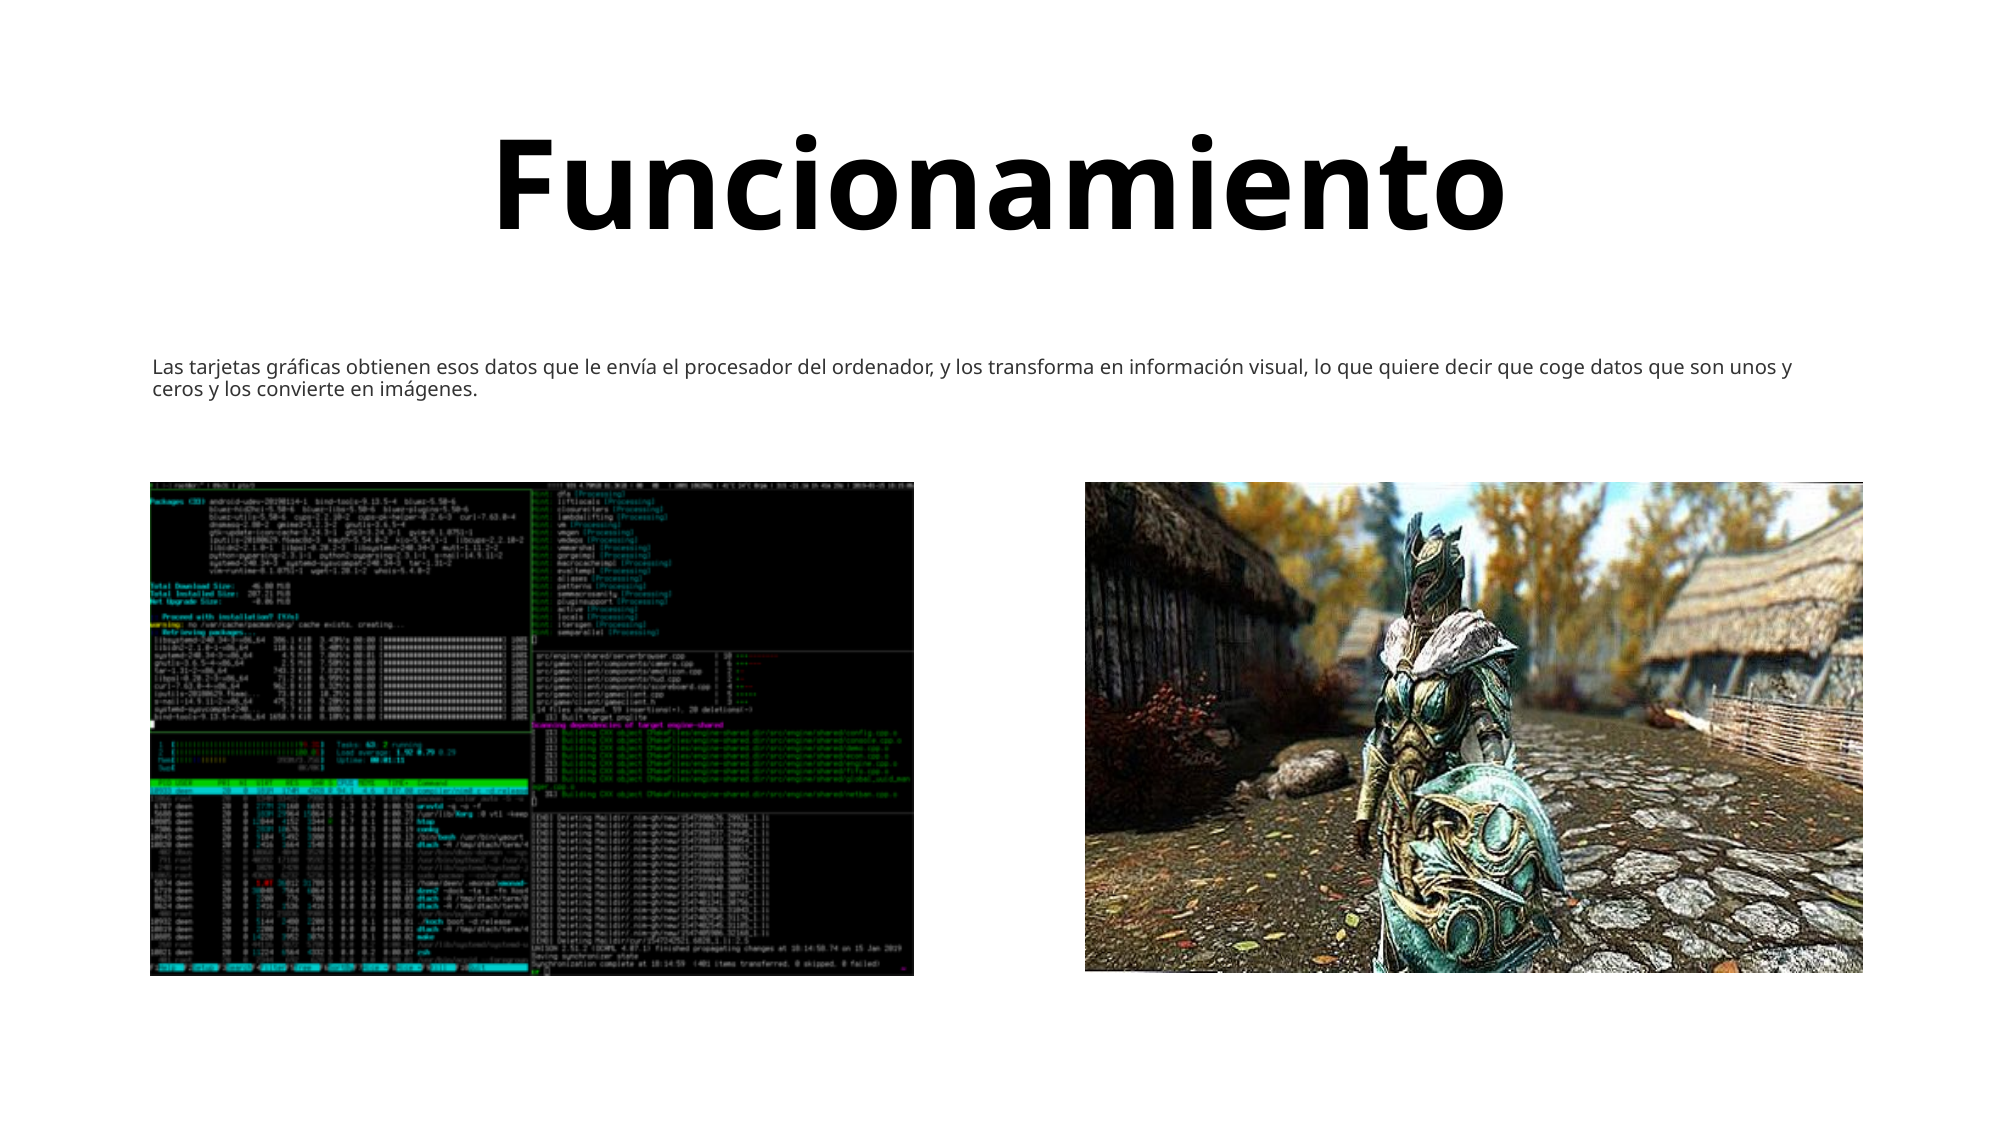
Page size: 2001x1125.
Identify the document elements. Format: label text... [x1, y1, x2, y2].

title Las tarjetas gráficas obtienen esos datos que le envía el procesador del ordenador, y los transforma en información visual, lo que quiere decir que coge datos que son unos y ceros y los convierte en imágenes. [137, 294, 1863, 503]
text_box Funcionamiento [249, 39, 1750, 265]
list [1085, 482, 1863, 974]
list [149, 482, 914, 976]
